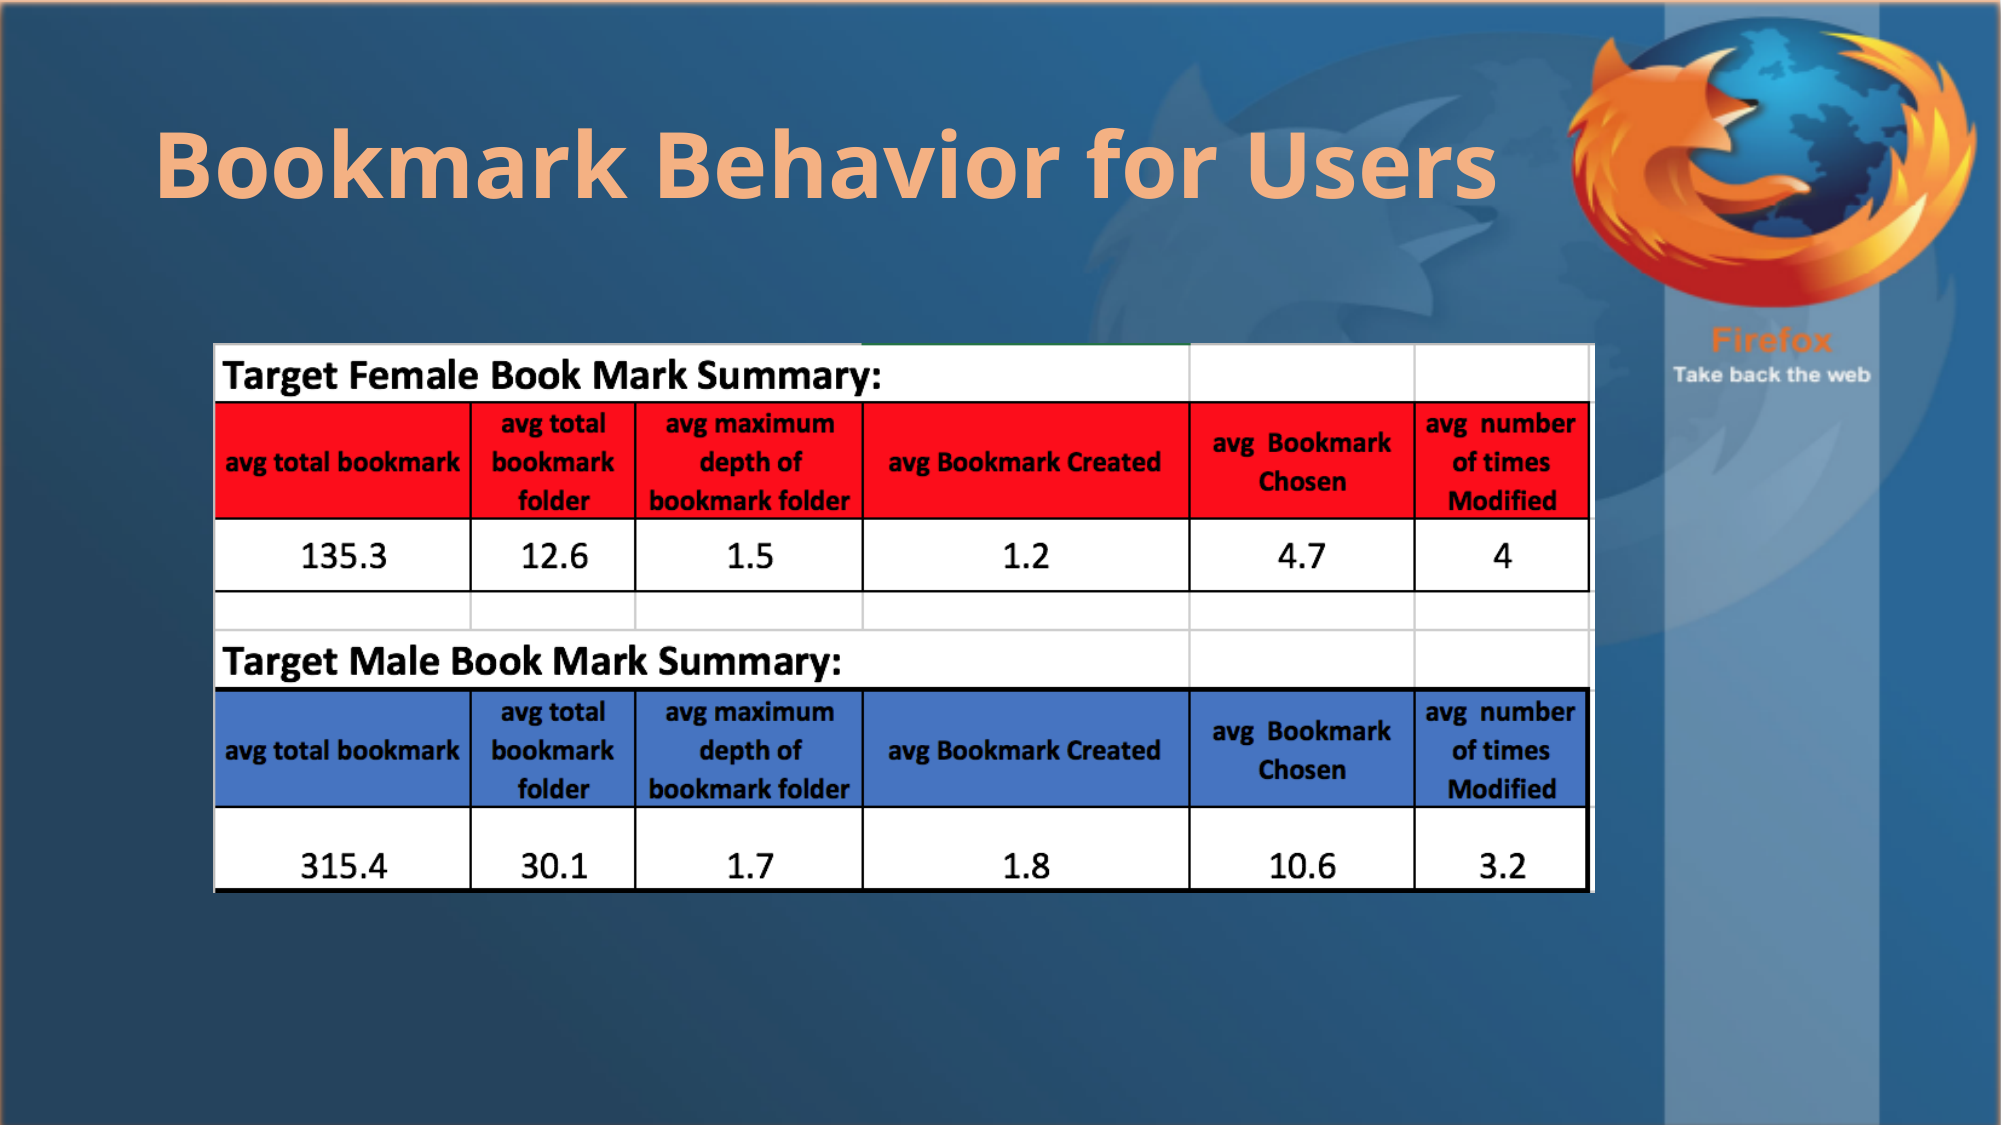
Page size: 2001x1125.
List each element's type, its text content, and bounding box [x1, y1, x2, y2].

title Bookmark Behavior for Users [137, 59, 1863, 278]
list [213, 343, 1595, 893]
